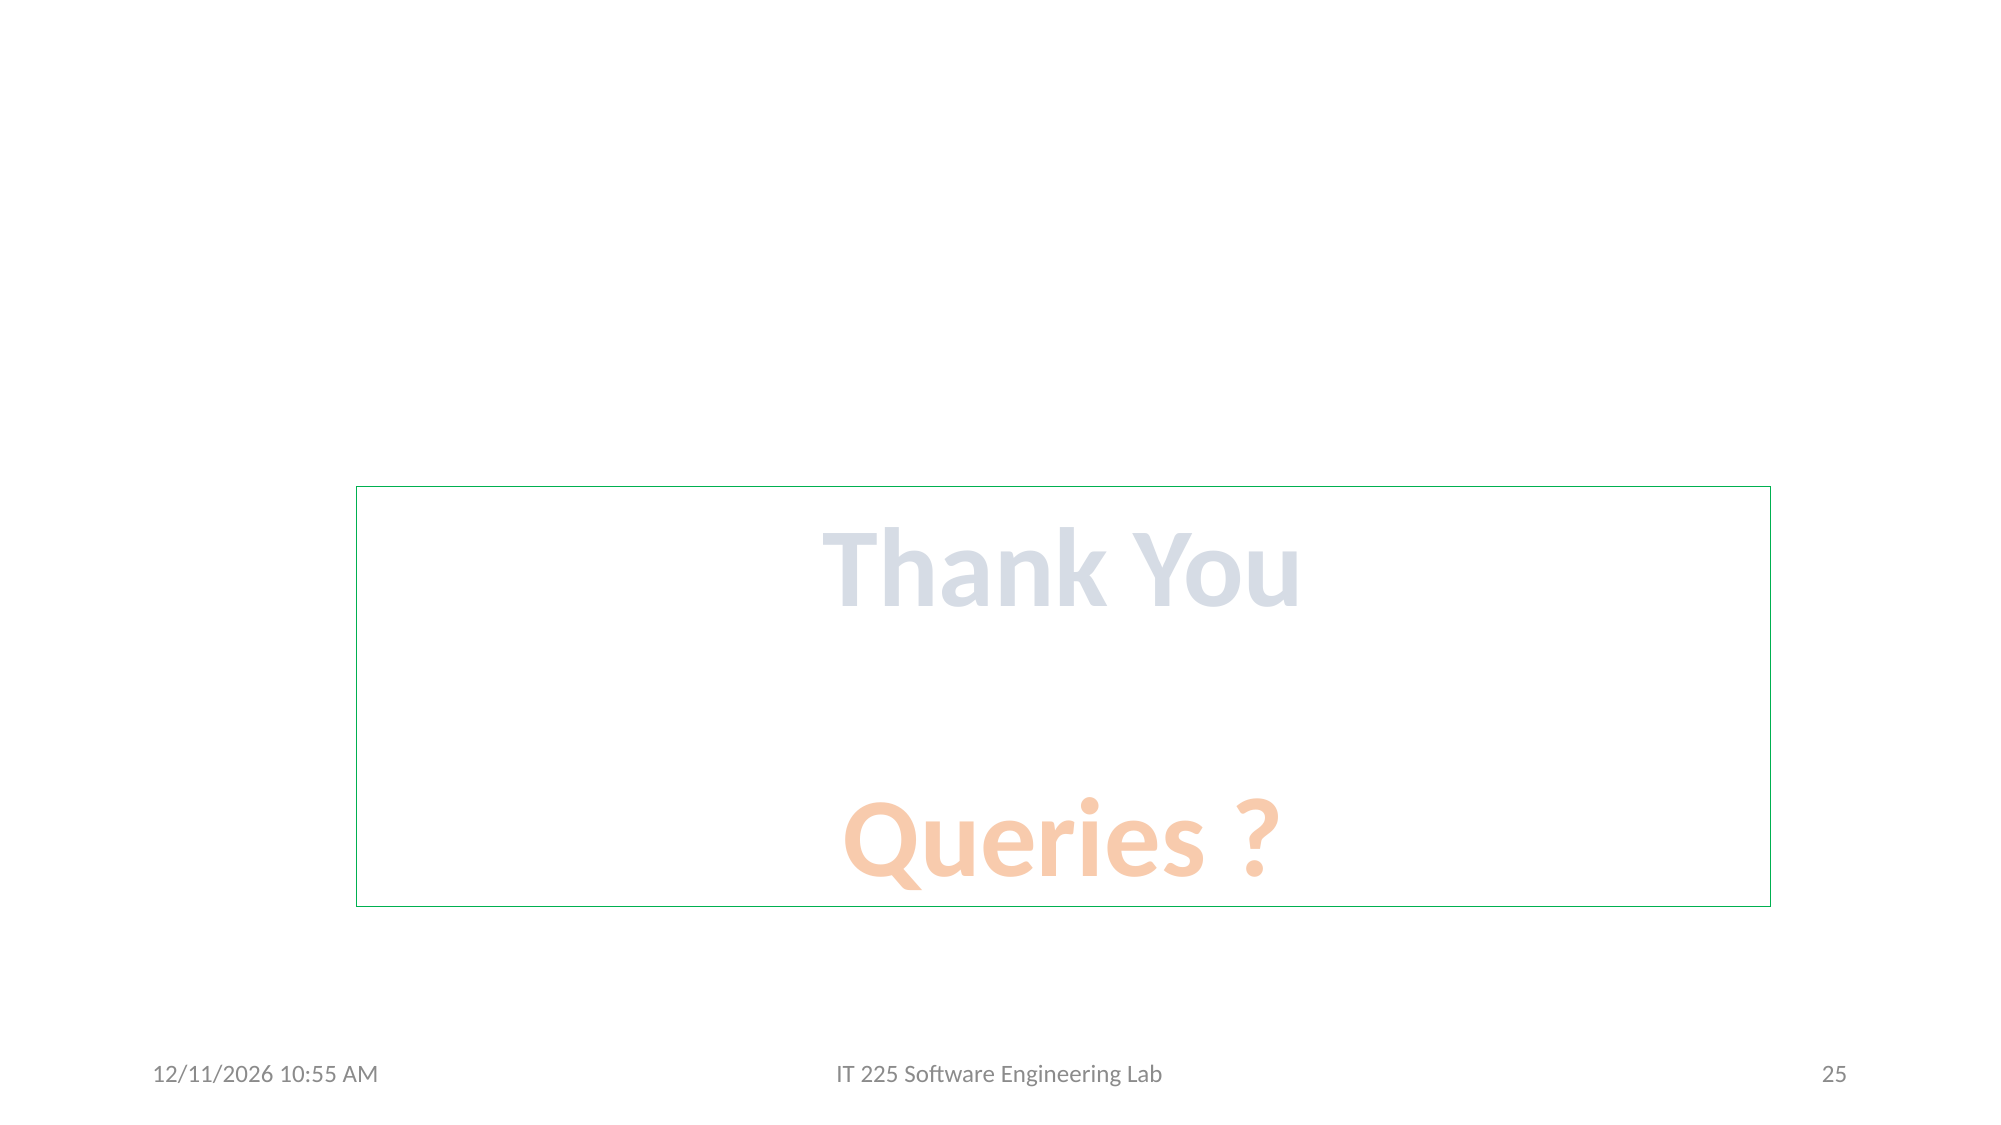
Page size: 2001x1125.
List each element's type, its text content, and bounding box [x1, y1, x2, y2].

footer IT 225 Software Engineering Lab [662, 1042, 1338, 1103]
text_box Thank You Queries ? [356, 486, 1771, 907]
slide_number 25 [1412, 1042, 1863, 1103]
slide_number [137, 1042, 588, 1103]
